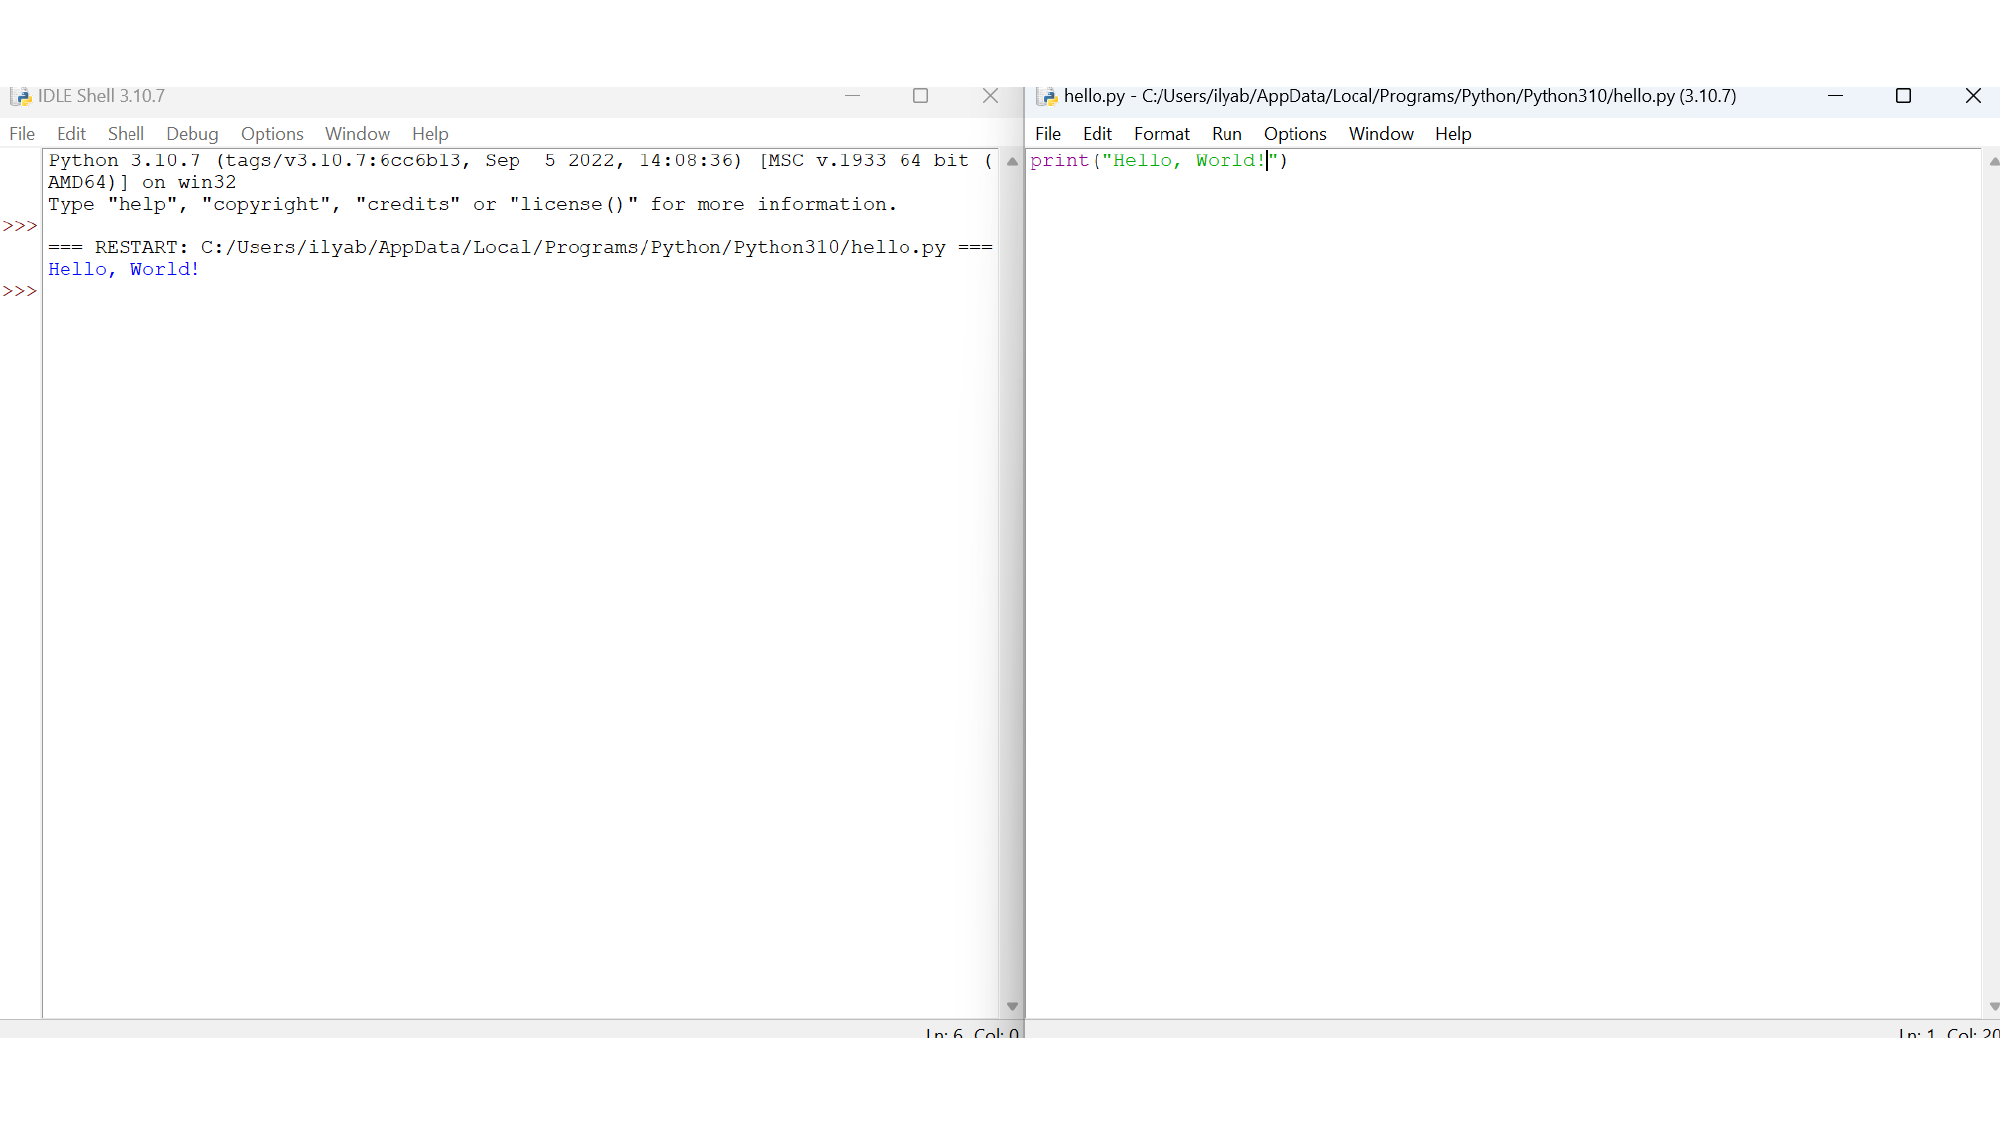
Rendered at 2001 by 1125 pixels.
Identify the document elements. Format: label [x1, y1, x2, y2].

picture [0, 86, 2000, 1039]
